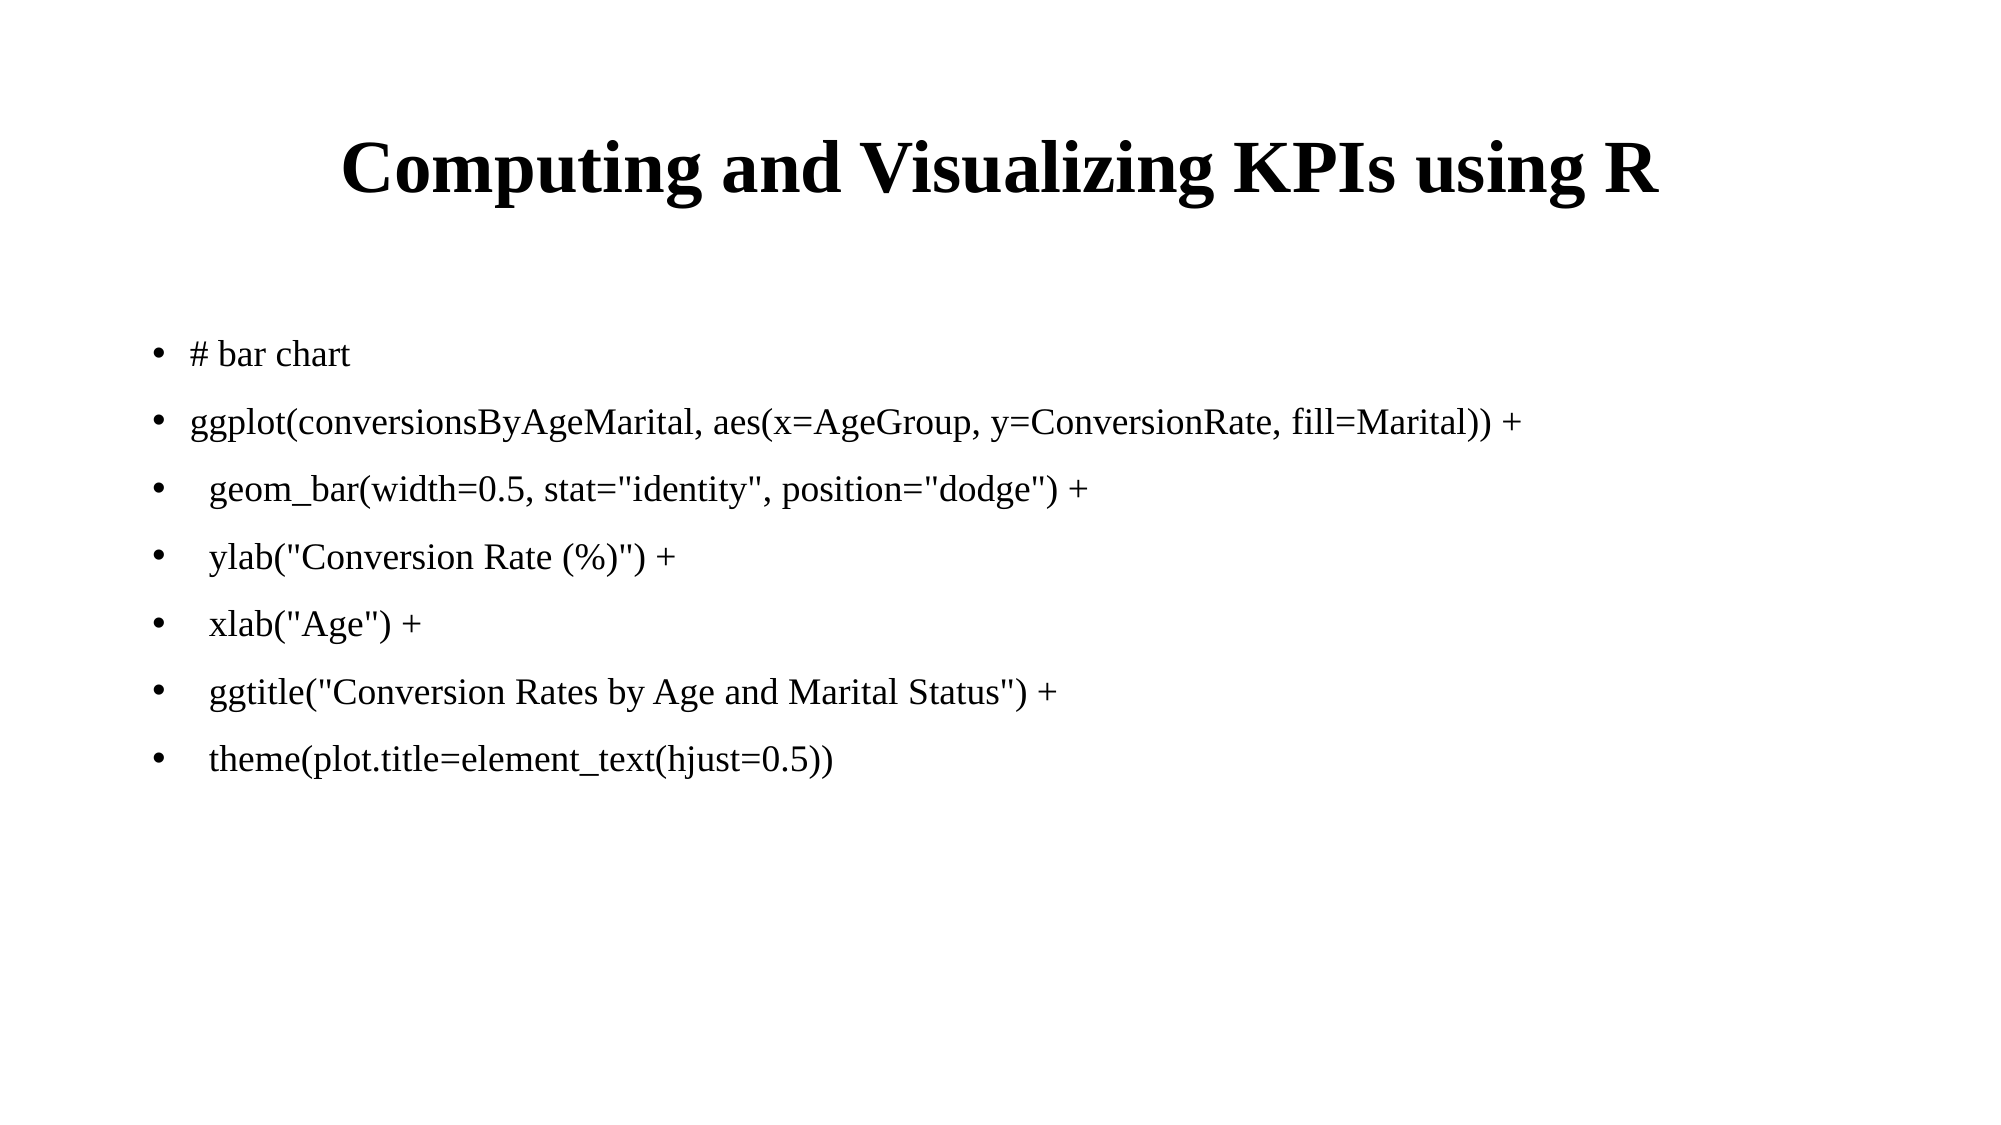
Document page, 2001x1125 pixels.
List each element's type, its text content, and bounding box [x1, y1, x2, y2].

list # bar chart ggplot(conversionsByAgeMarital, aes(x=AgeGroup, y=ConversionRate, fill=Marital)) + geom_bar(width=0.5, stat="identity", position="dodge") + ylab("Conversion Rate (%)") + xlab("Age") + ggtitle("Conversion Rates by Age and Marital Status") + theme(plot.title=element_text(hjust=0.5)) [137, 299, 1863, 1014]
title Computing and Visualizing KPIs using R [137, 59, 1863, 278]
